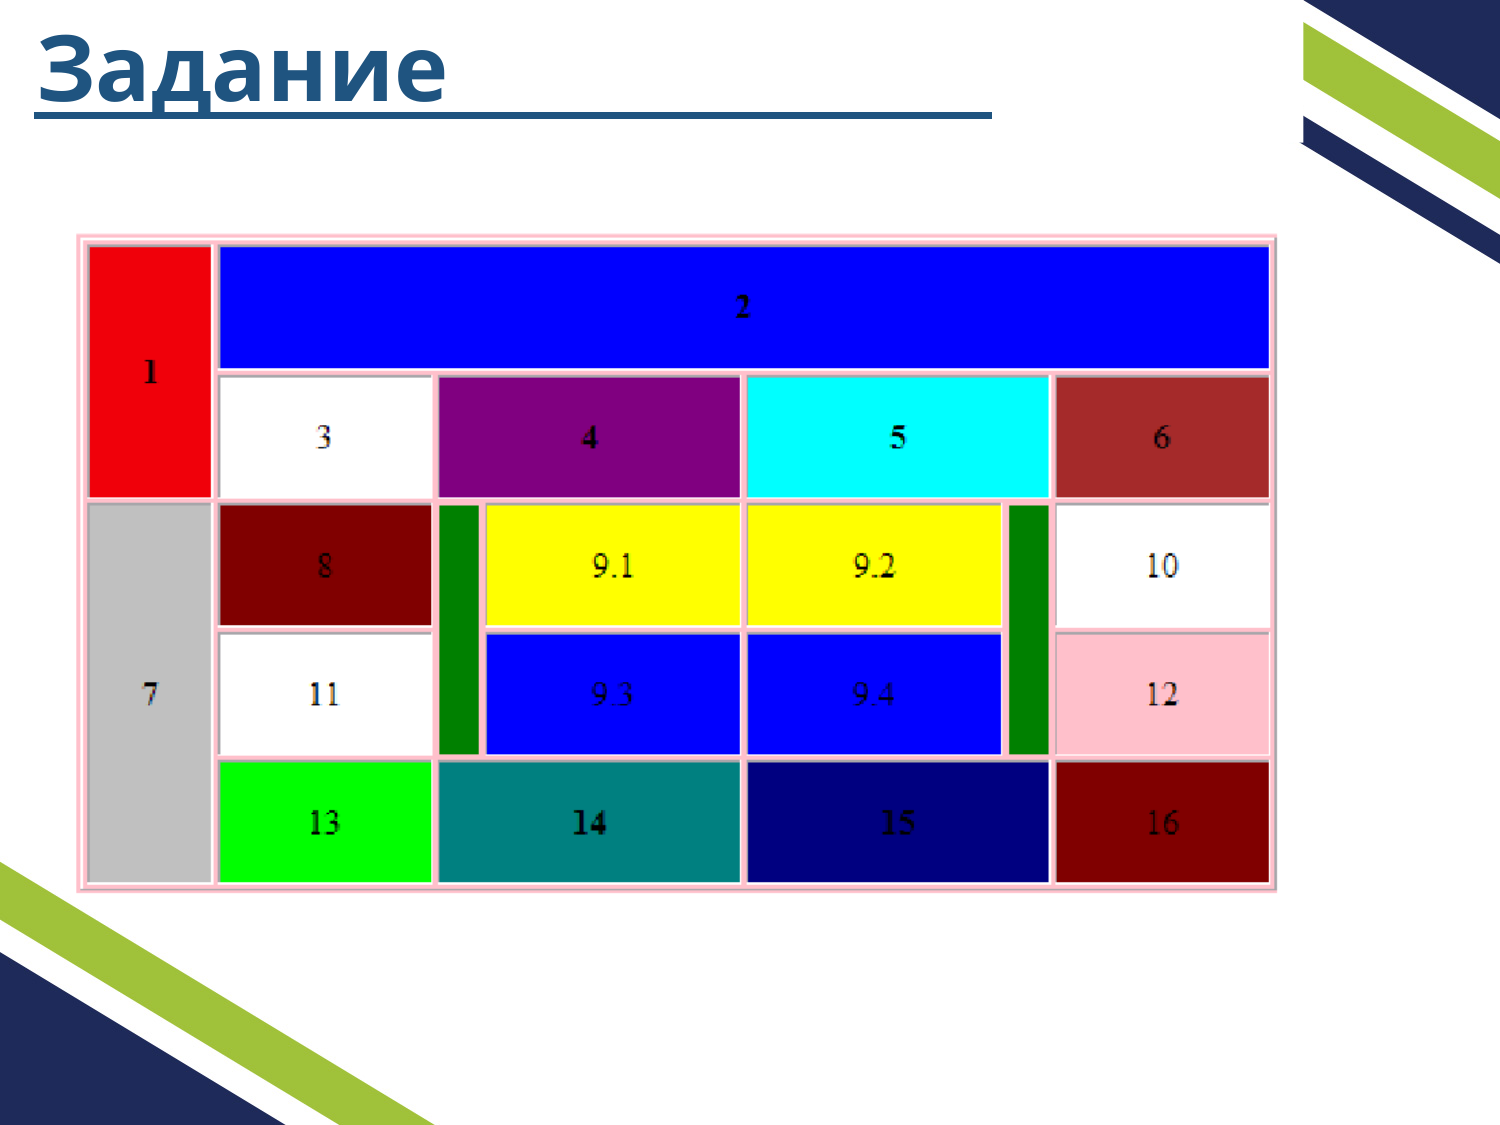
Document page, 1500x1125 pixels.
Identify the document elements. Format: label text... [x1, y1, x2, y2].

title Задание [21, 0, 1304, 143]
picture [0, 0, 1500, 1125]
